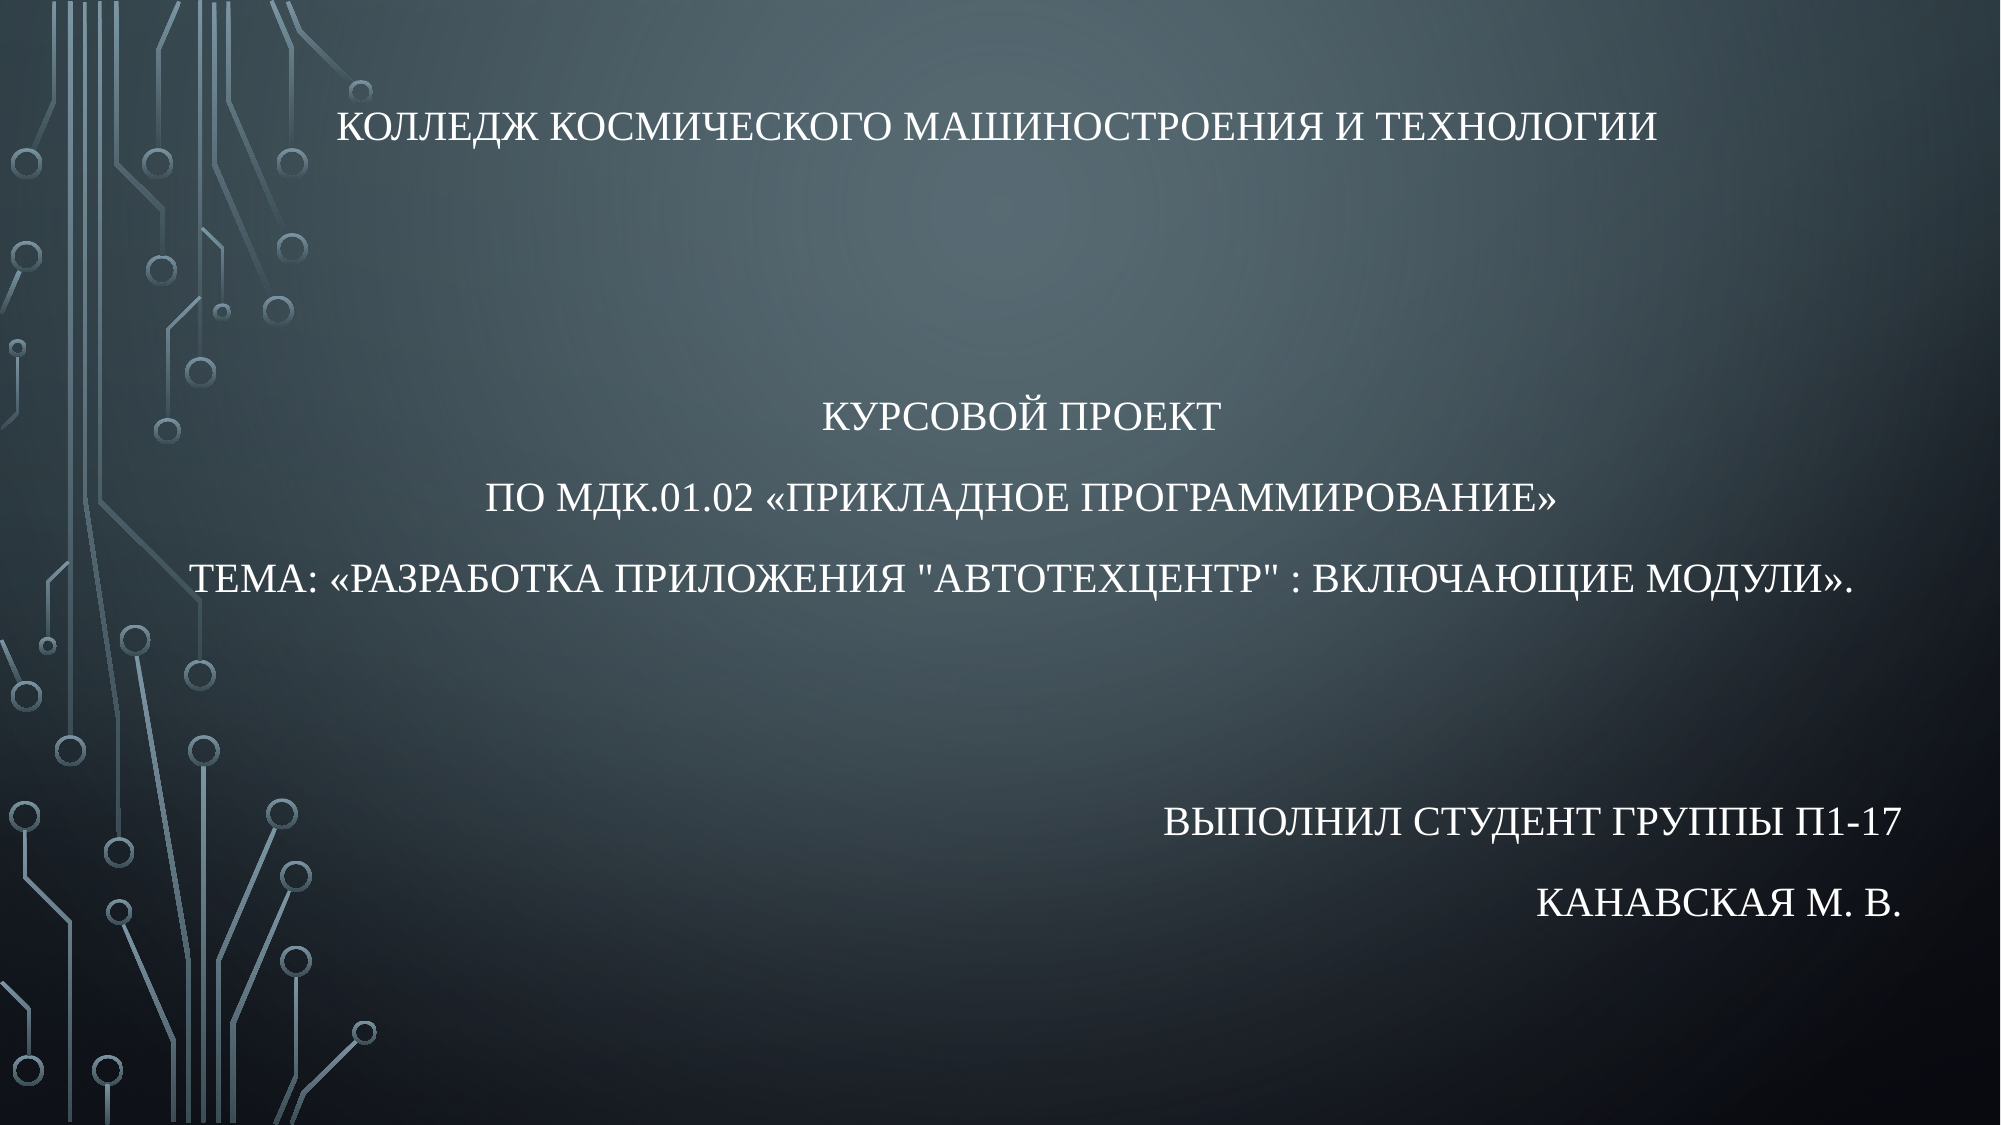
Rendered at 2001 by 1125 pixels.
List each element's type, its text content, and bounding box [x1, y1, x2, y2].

title Колледж космического машиностроения и технологии [321, 81, 1723, 157]
subtitle КУРСОВОЙ ПРОЕКТ По МДК.01.02 «Прикладное программирование» Тема: «Разработка приложения "Автотехцентр" : Включающие модули». Выполнил студент группы П1-17 Канавская М. в. [126, 371, 1918, 1081]
